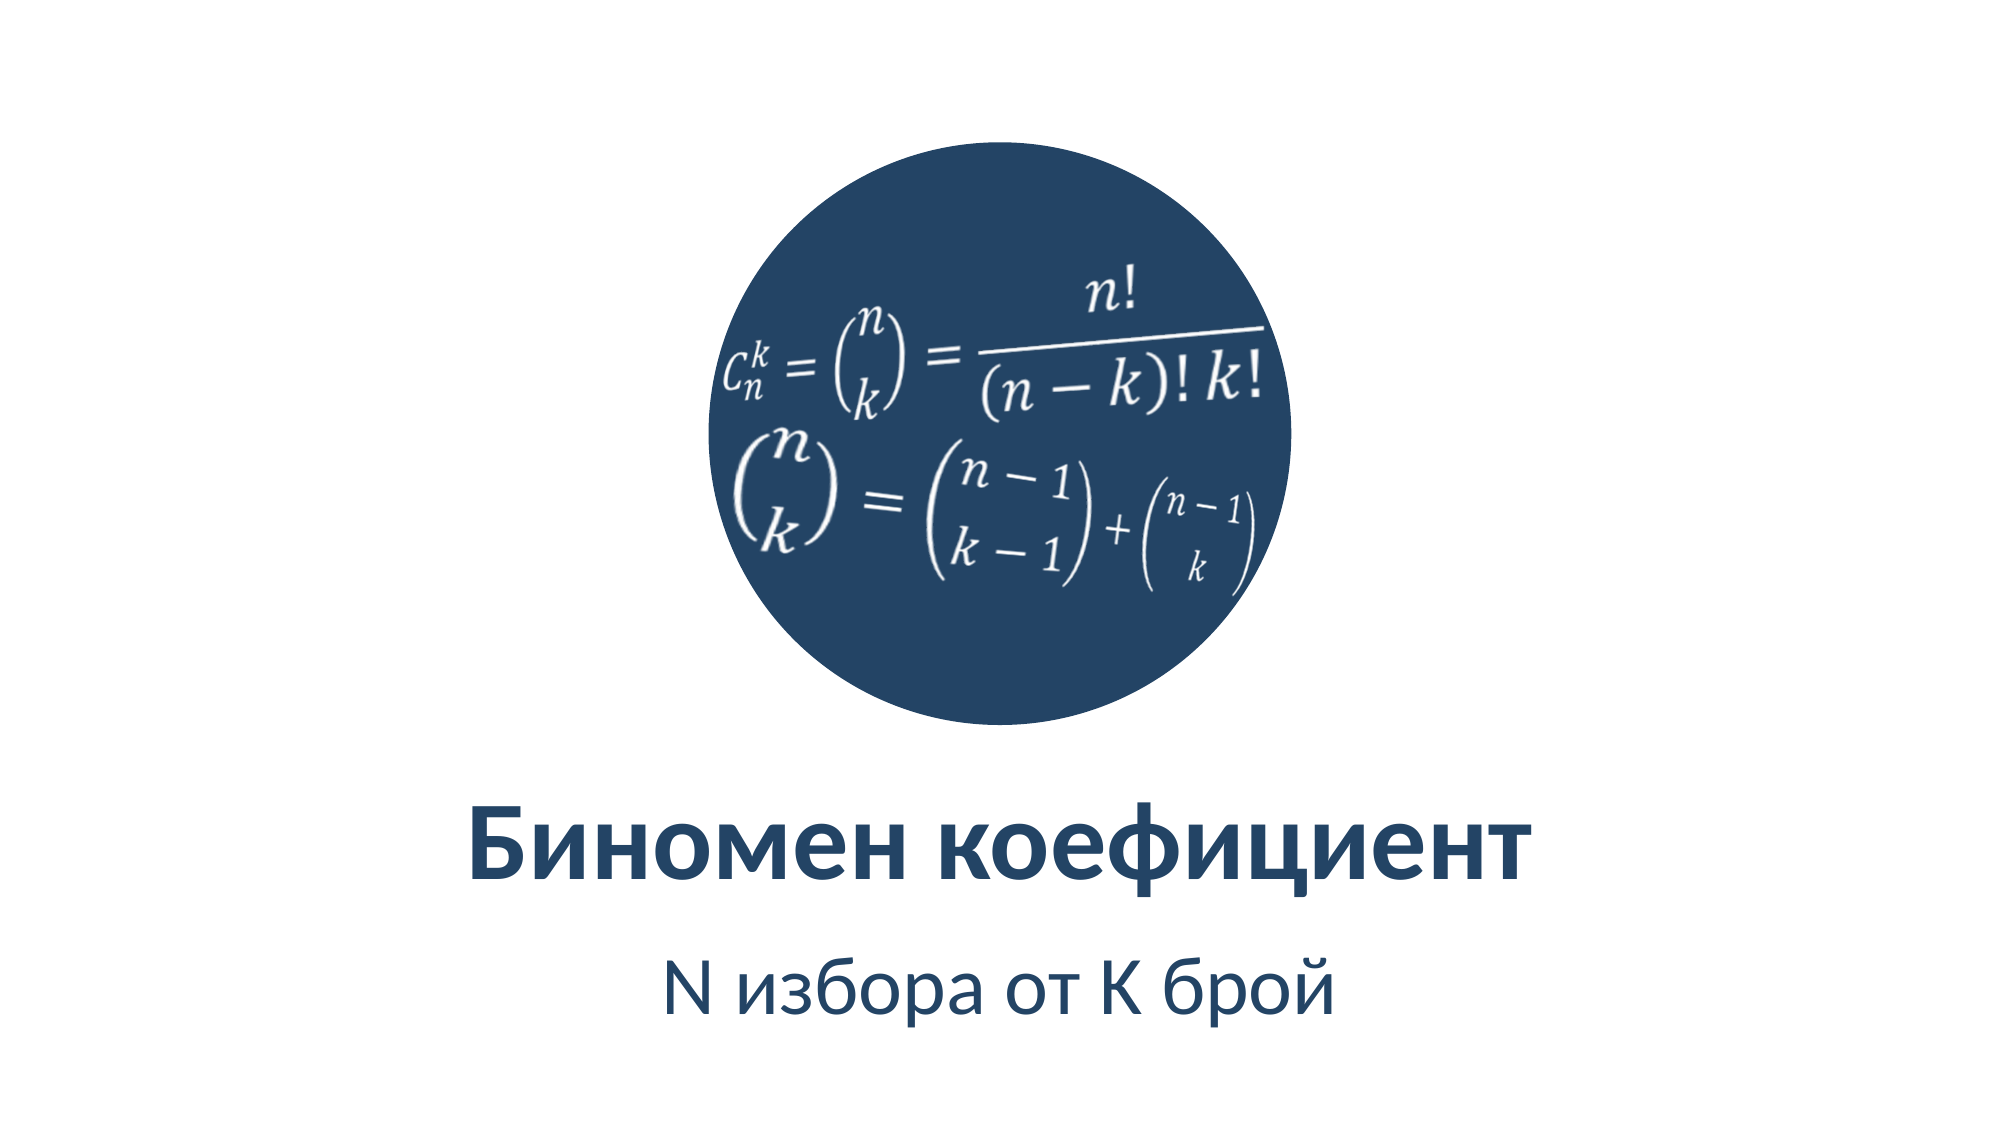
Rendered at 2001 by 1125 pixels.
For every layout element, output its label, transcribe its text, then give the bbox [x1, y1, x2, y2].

picture [719, 259, 1270, 600]
title Биномен коефициент [100, 771, 1900, 898]
subtitle N избора от K брой [100, 916, 1900, 1043]
